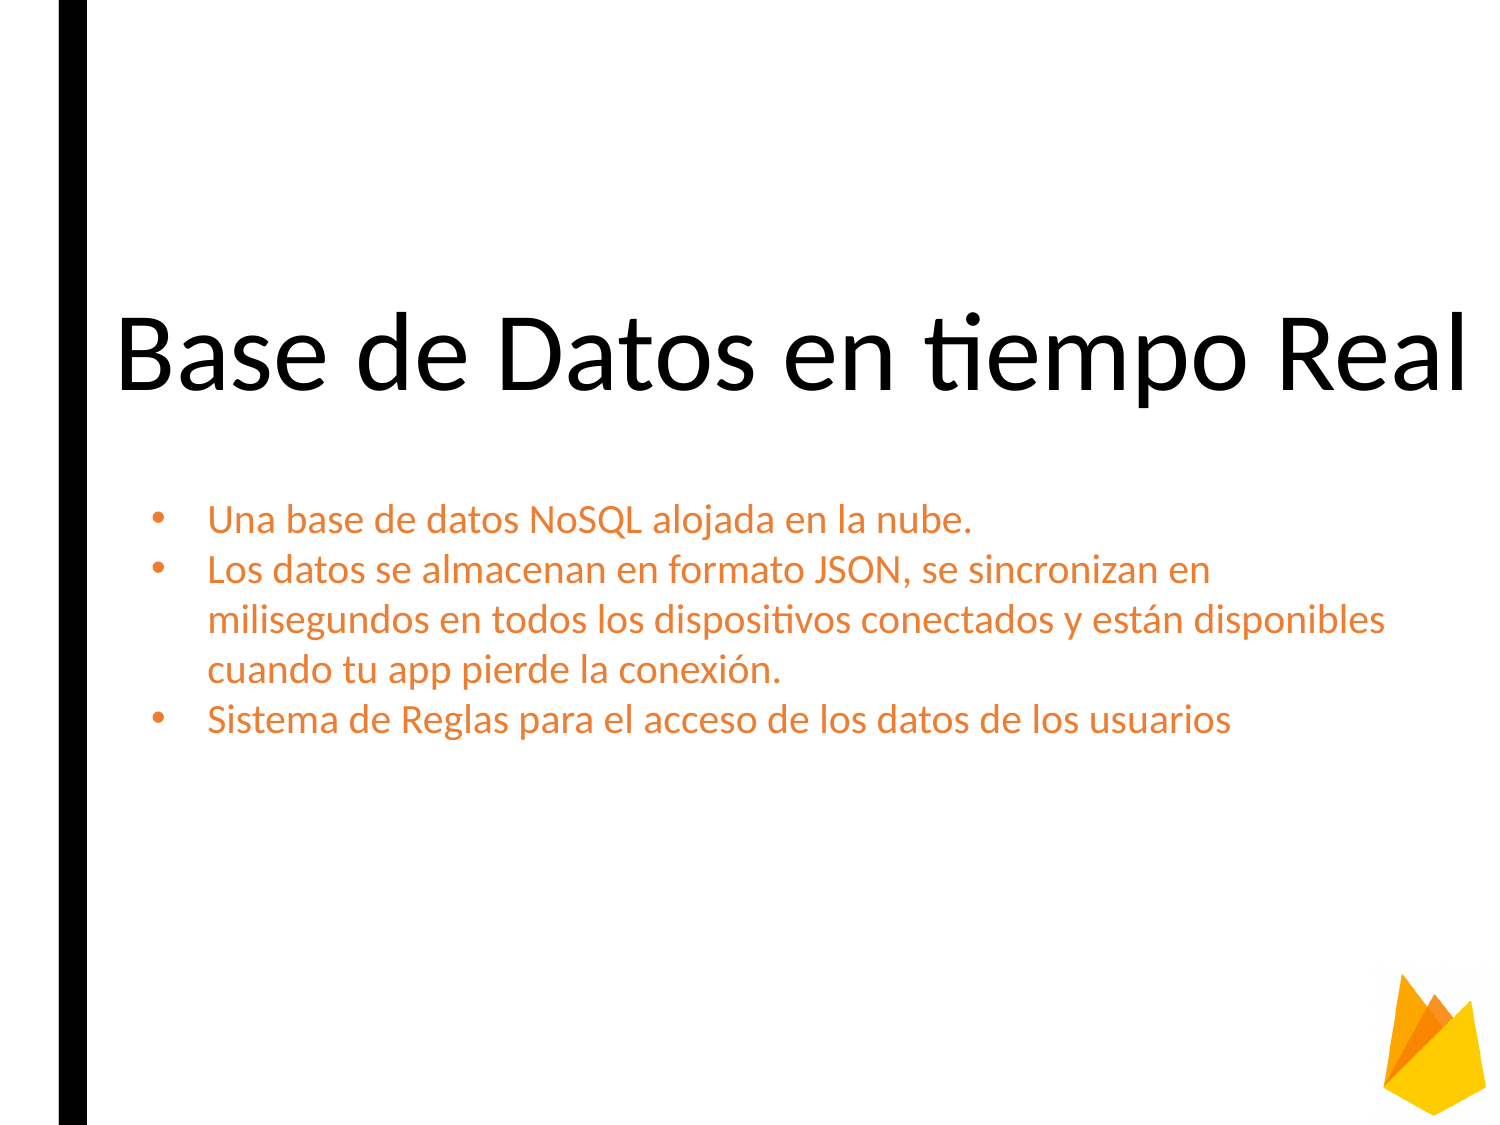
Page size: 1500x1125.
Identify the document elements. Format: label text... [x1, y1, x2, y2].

picture [1370, 963, 1500, 1125]
text_box Base de Datos en tiempo Real [85, 270, 1500, 421]
text_box Una base de datos NoSQL alojada en la nube. Los datos se almacenan en formato JSON, se sincronizan en milisegundos en todos los dispositivos conectados y están disponibles cuando tu app pierde la conexión. Sistema de Reglas para el acceso de los datos de los usuarios [136, 484, 1421, 750]
